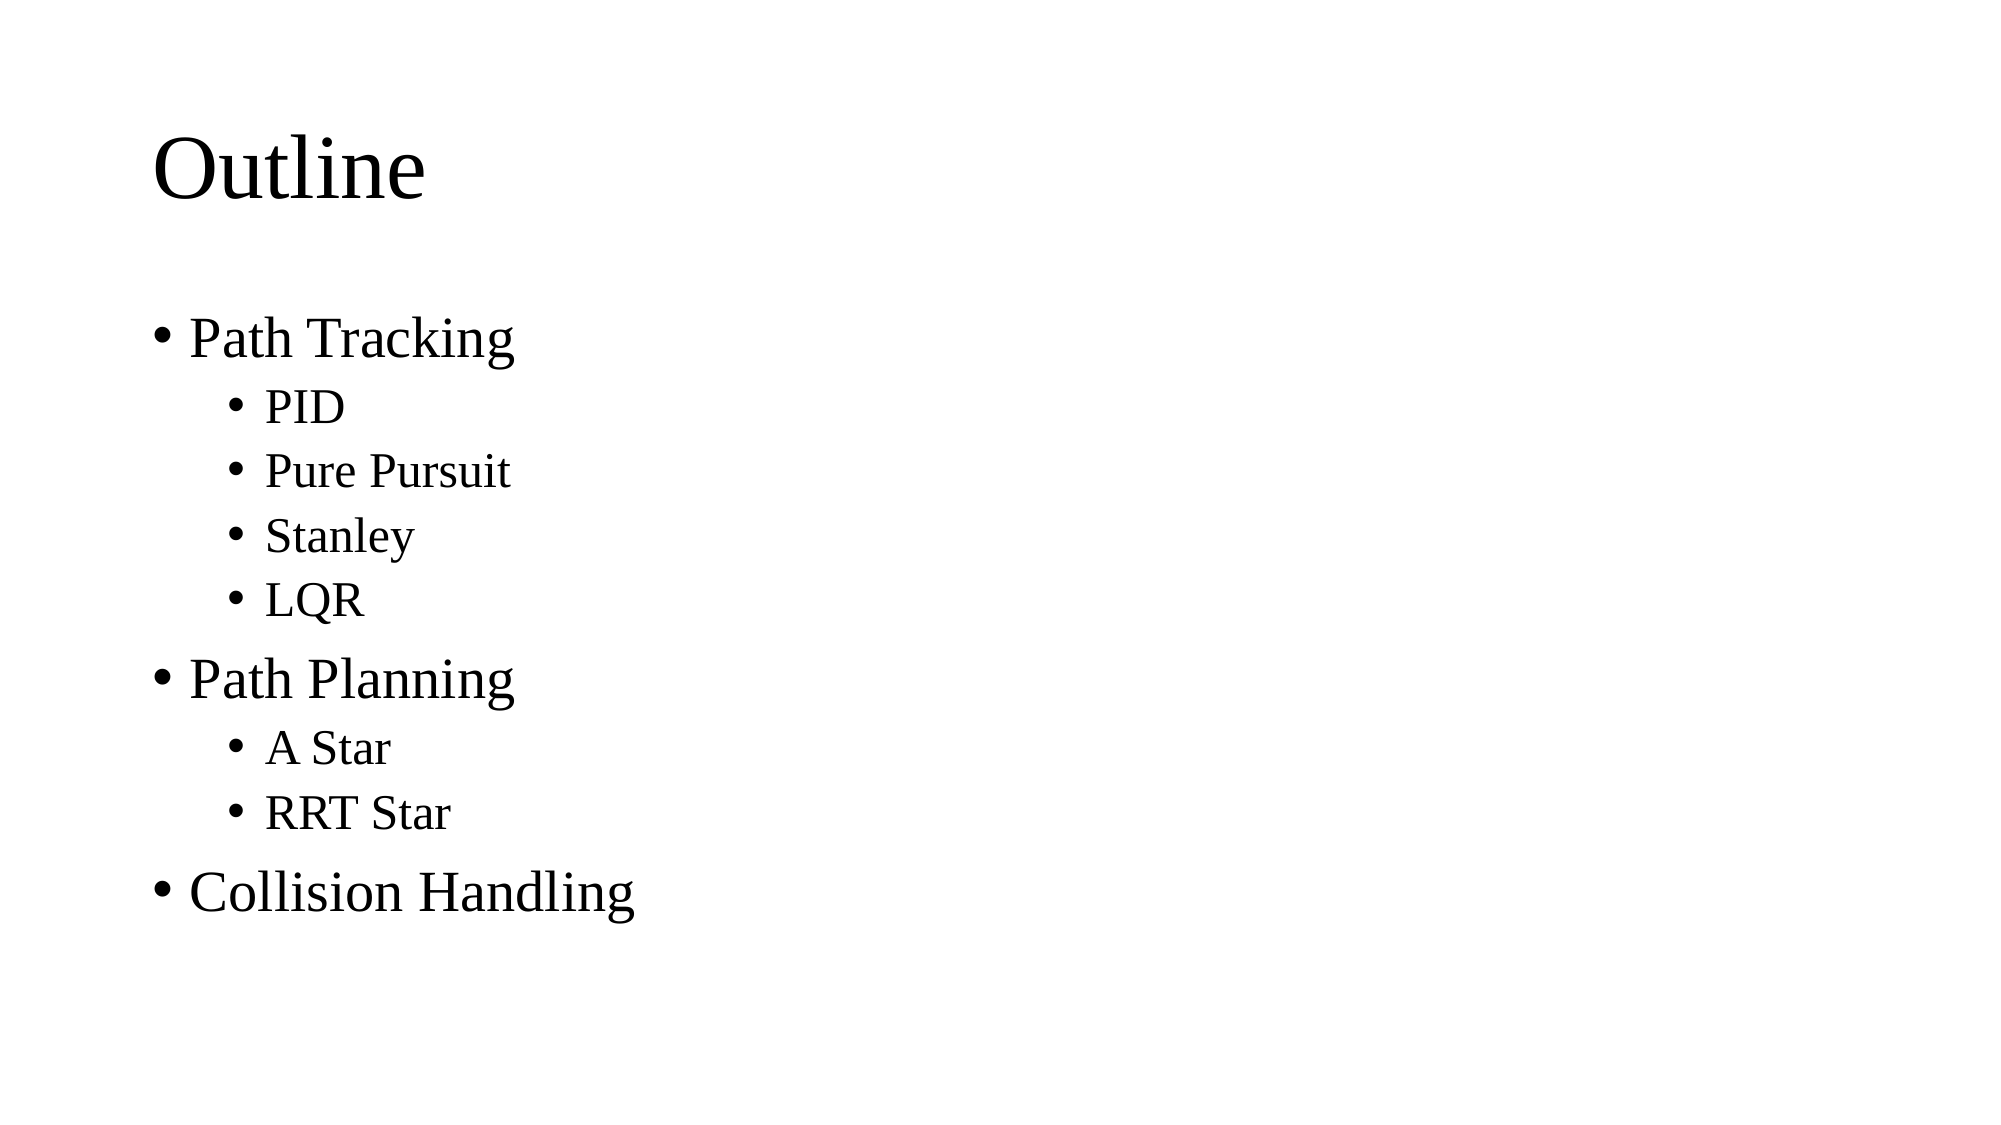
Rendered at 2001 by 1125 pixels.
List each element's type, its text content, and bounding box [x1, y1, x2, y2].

list Path Tracking PID Pure Pursuit Stanley LQR Path Planning A Star RRT Star Collision Handling [137, 299, 1863, 1014]
title Outline [137, 59, 1863, 278]
